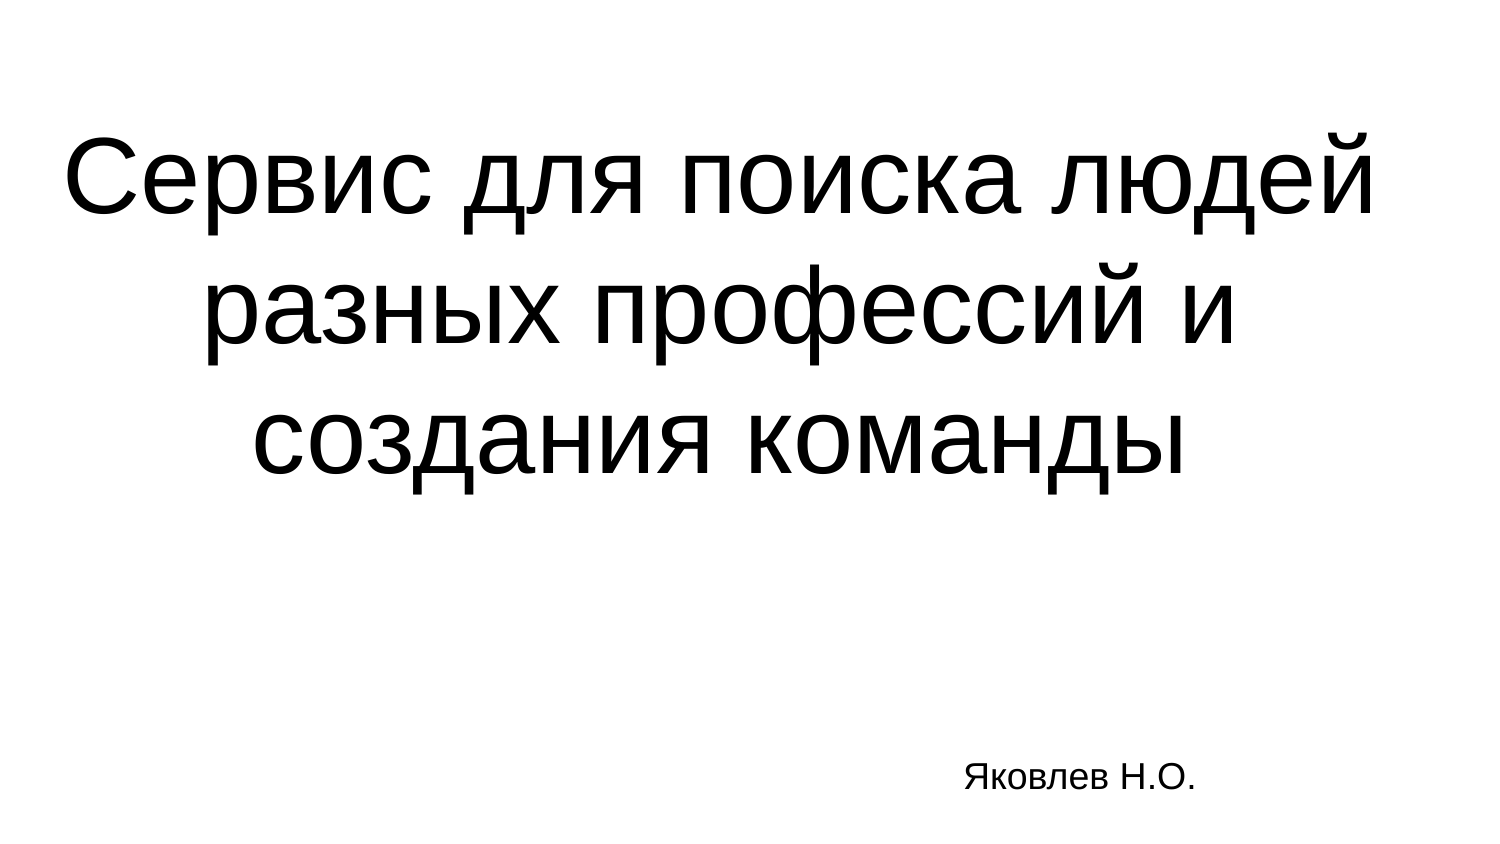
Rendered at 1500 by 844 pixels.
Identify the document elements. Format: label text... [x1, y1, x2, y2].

subtitle Сервис для поиска людей разных профессий и создания команды [21, 90, 1420, 220]
text_box Яковлев Н.О. [948, 737, 1500, 844]
